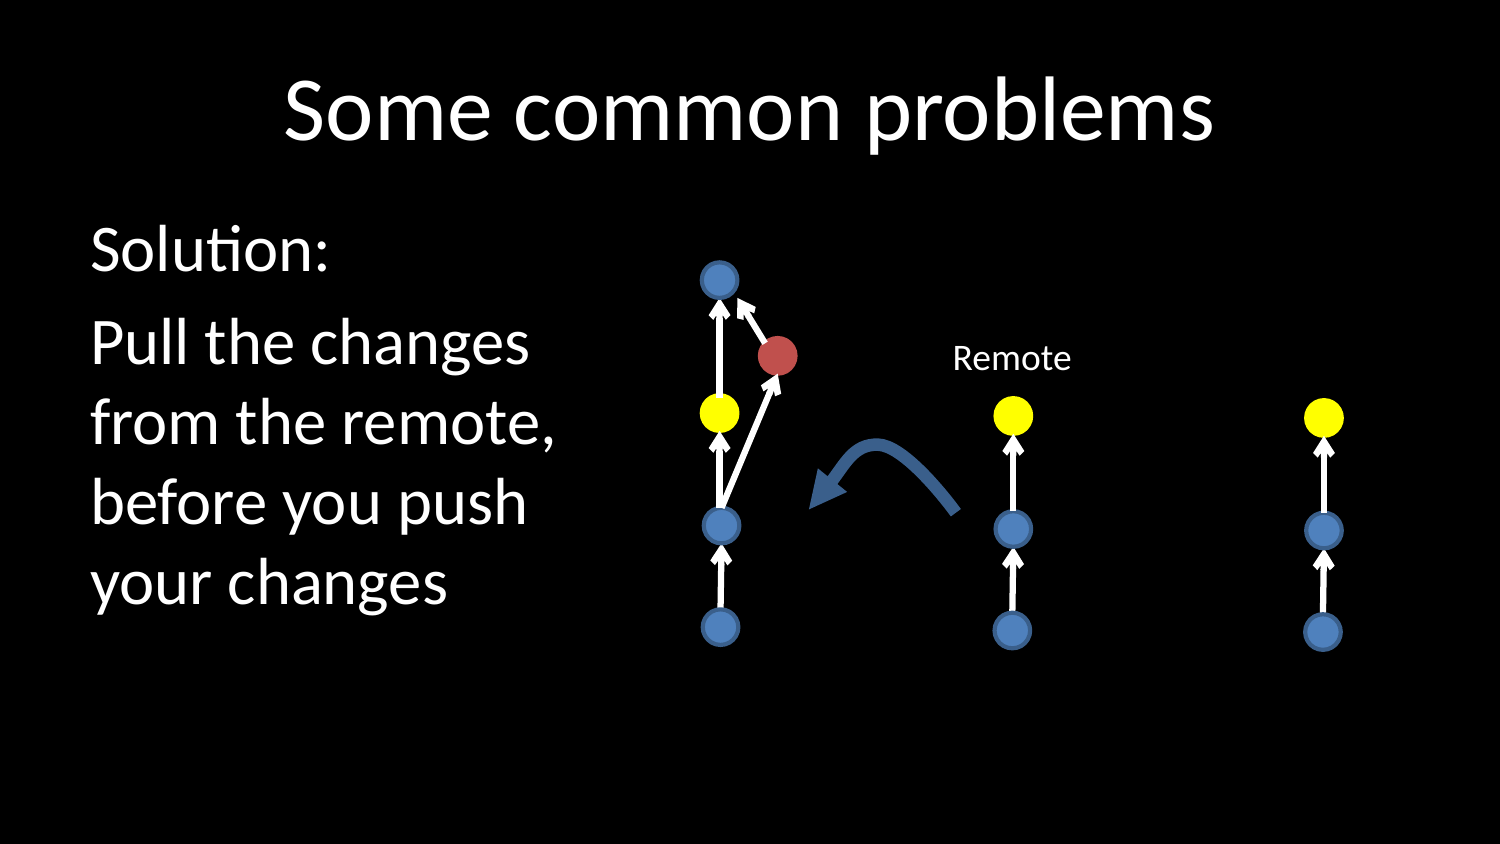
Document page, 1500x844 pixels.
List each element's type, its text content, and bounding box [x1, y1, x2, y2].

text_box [595, 444, 903, 539]
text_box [944, 561, 1082, 599]
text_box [1198, 506, 1449, 544]
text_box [737, 297, 766, 344]
list Solution: Pull the changes from the remote, before you push your changes [75, 196, 656, 754]
text_box [699, 393, 740, 433]
text_box [699, 260, 740, 300]
text_box [993, 396, 1034, 436]
text_box Remote [937, 325, 1087, 386]
title Some common problems [75, 33, 1425, 175]
text_box [908, 457, 958, 514]
